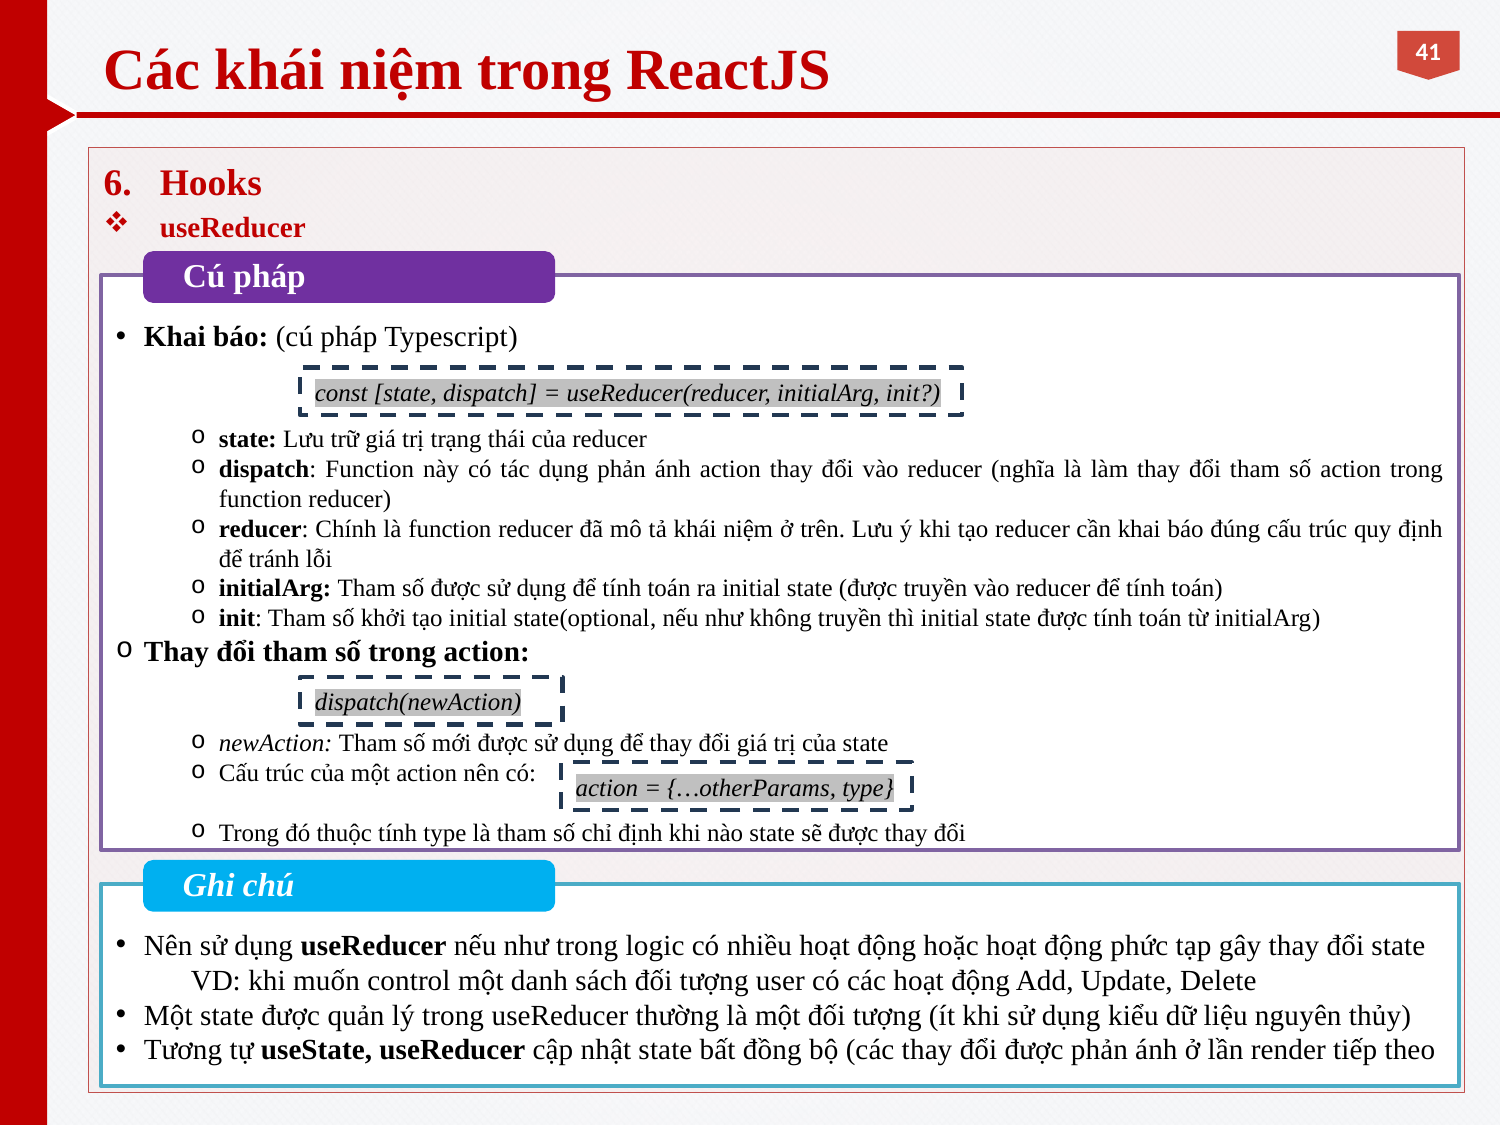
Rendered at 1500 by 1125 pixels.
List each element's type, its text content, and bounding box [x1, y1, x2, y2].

picture [48, 0, 1500, 112]
picture [48, 118, 1500, 1125]
text_box Nên sử dụng useReducer nếu như trong logic có nhiều hoạt động hoặc hoạt động phức tạp gây thay đổi state VD: khi muốn control một danh sách đối tượng user có các hoạt động Add, Update, Delete Một state được quản lý trong useReducer thường là một đối tượng (ít khi sử dụng kiểu dữ liệu nguyên thủy) Tương tự useState, useReducer cập nhật state bất đồng bộ (các thay đổi được phản ánh ở lần render tiếp theo [99, 882, 1461, 1088]
text_box [113, 662, 1472, 1088]
text_box action = {…otherParams, type} [559, 760, 914, 812]
list Hooks useReducer [88, 149, 1447, 1088]
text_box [145, 253, 554, 301]
text_box const [state, dispatch] = useReducer(reducer, initialArg, init?) [298, 365, 964, 417]
title Các khái niệm trong ReactJS [88, 23, 1447, 119]
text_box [145, 861, 554, 910]
text_box dispatch(newAction) [298, 675, 565, 727]
text_box Khai báo: (cú pháp Typescript) state: Lưu trữ giá trị trạng thái của reducer dispatch: Function này có tác dụng phản ánh action thay đổi vào reducer (nghĩa là làm thay đổi tham số action trong function reducer) reducer: Chính là function reducer đã mô tả khái niệm ở trên. Lưu ý khi tạo reducer cần khai báo đúng cấu trúc quy định để tránh lỗi initialArg: Tham số được sử dụng để tính toán ra initial state (được truyền vào reducer để tính toán) init: Tham số khởi tạo initial state(optional, nếu như không truyền thì initial state được tính toán từ initialArg) Thay đổi tham số trong action: newAction: Tham số mới được sử dụng để thay đổi giá trị của state Cấu trúc của một action nên có: Trong đó thuộc tính type là tham số chỉ định khi nào state sẽ được thay đổi [99, 273, 1461, 852]
